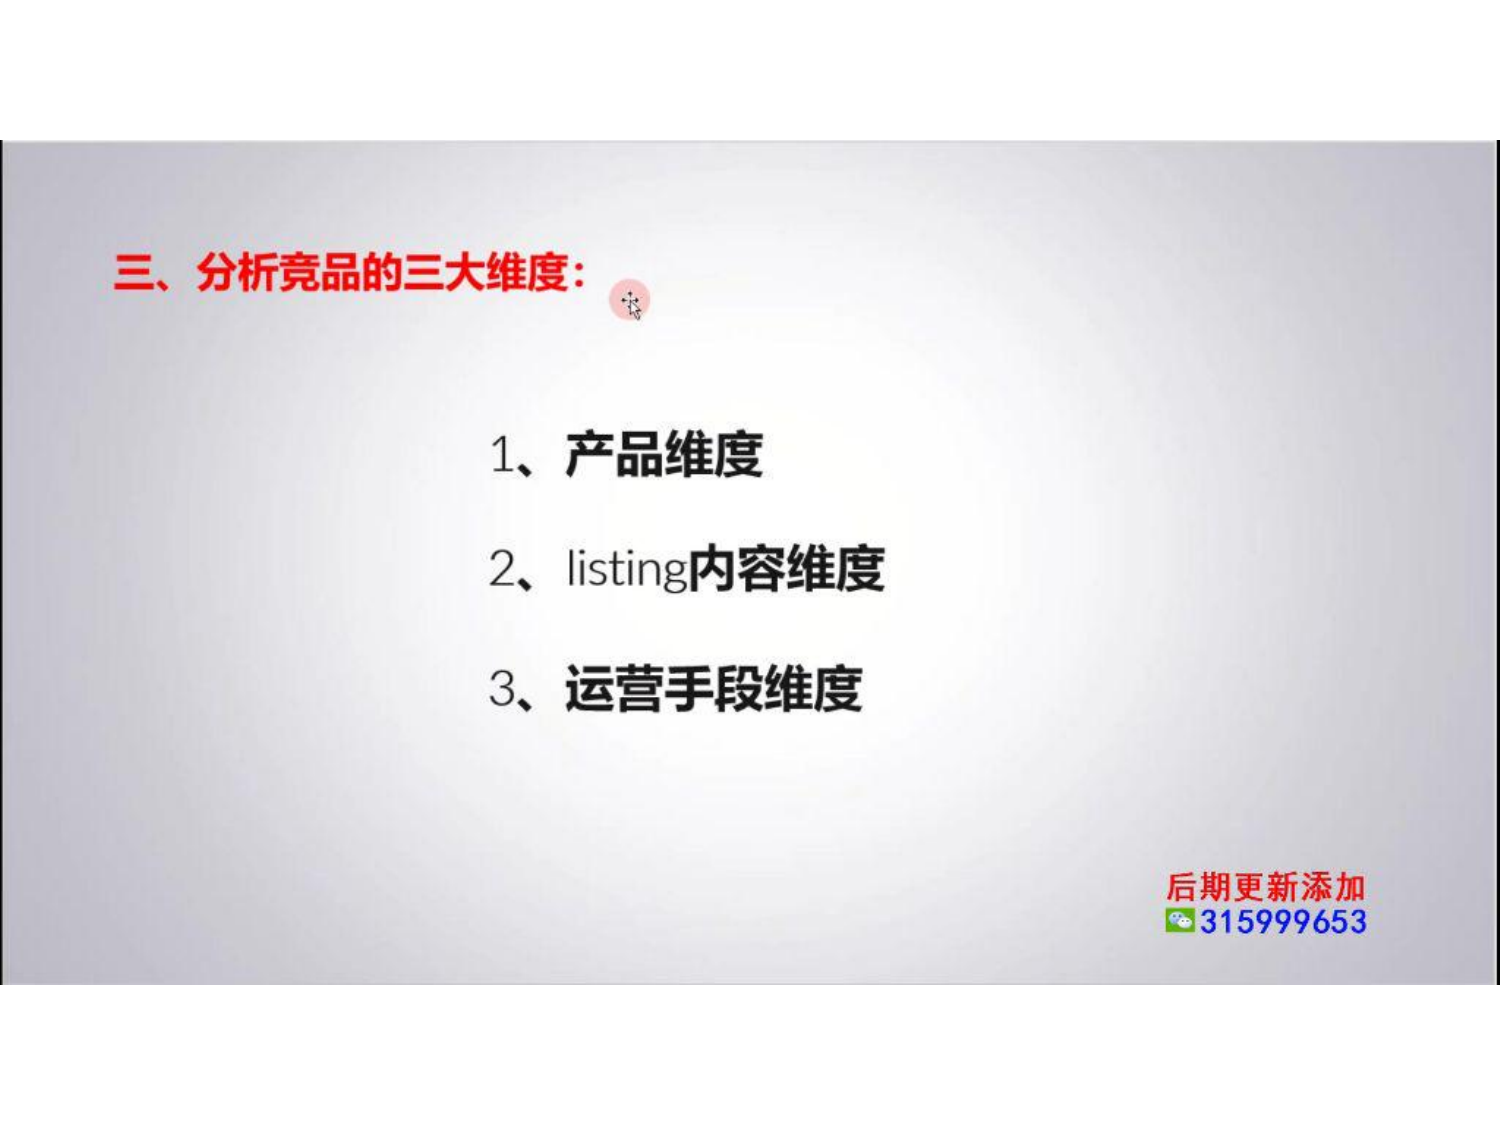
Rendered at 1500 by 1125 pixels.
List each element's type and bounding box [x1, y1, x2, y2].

picture [0, 140, 1500, 985]
